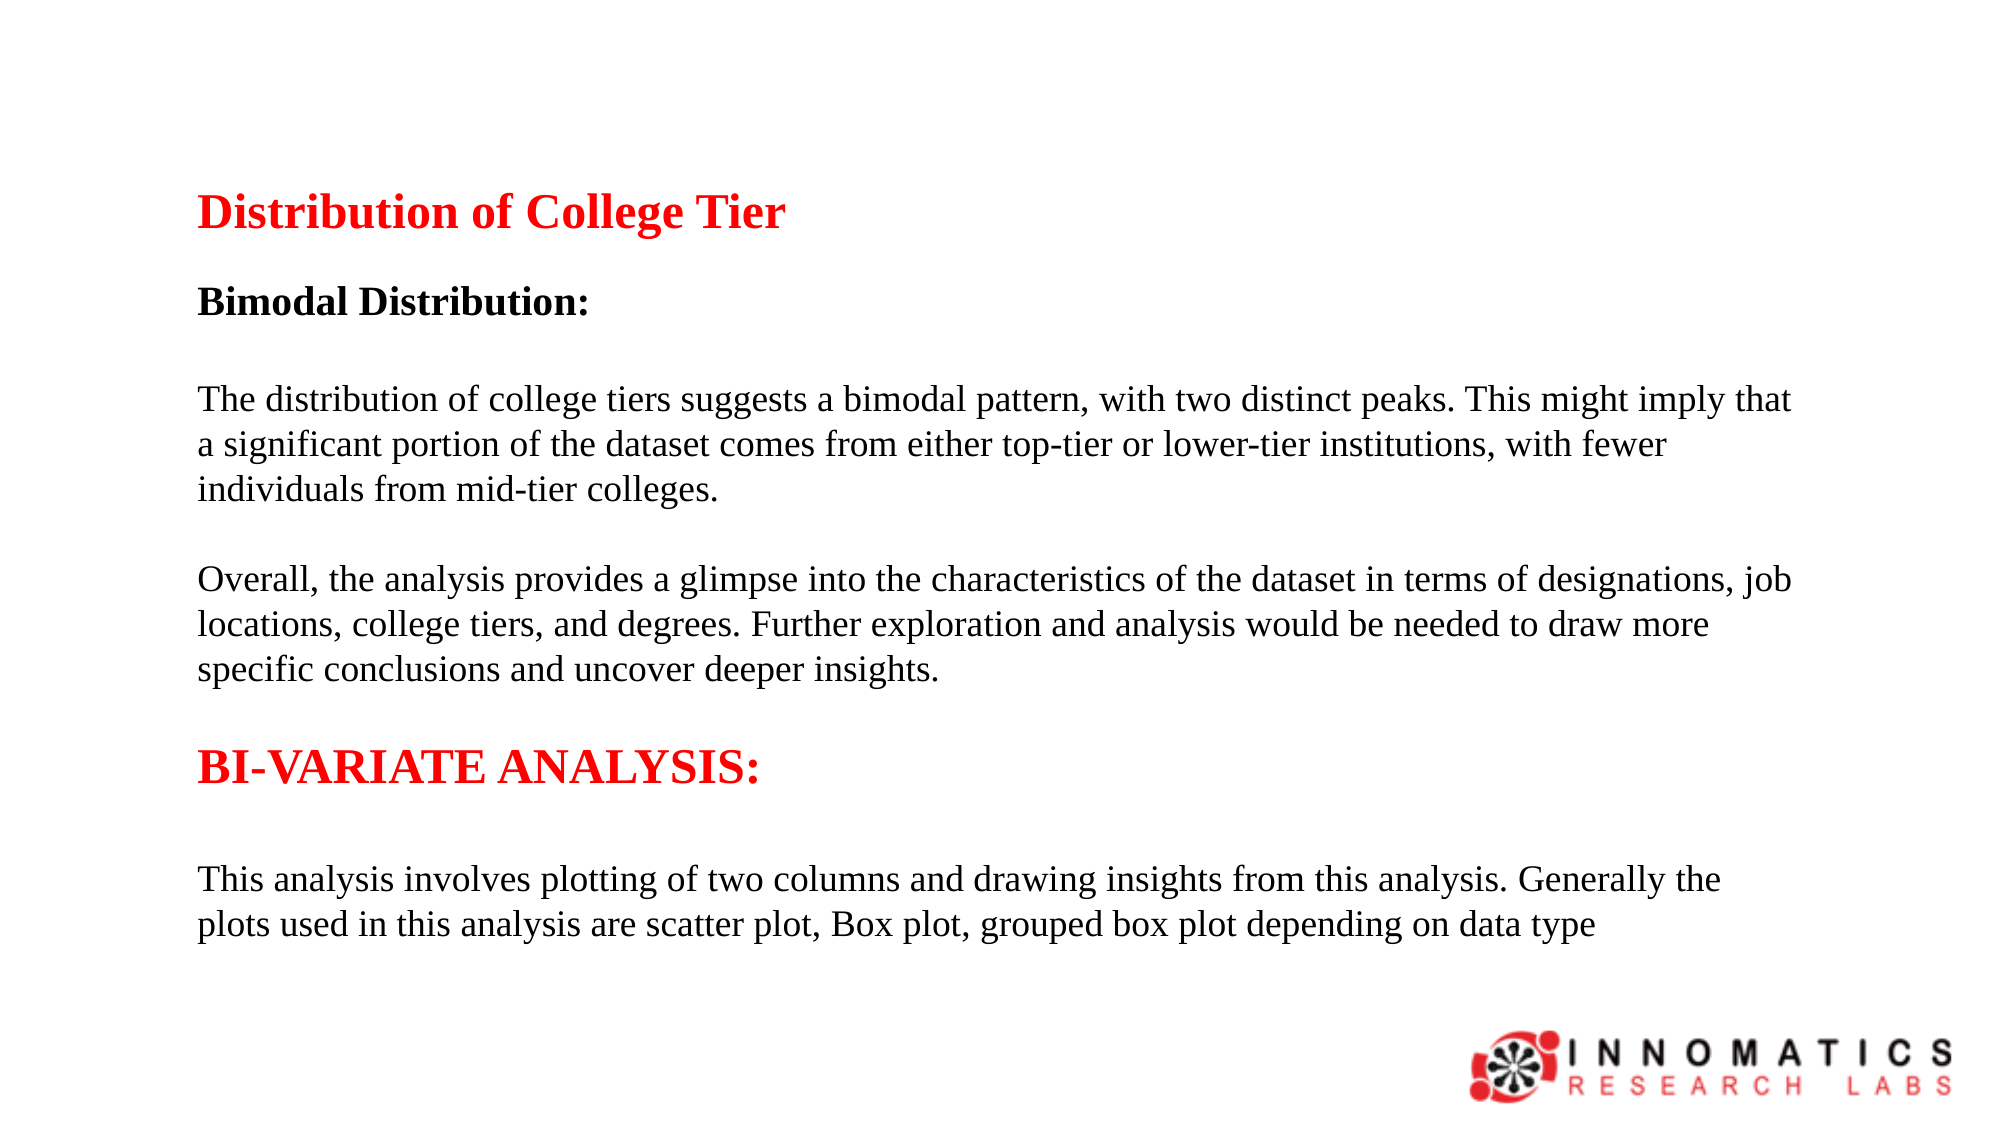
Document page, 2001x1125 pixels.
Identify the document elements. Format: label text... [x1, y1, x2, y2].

text_box Distribution of College Tier Bimodal Distribution: The distribution of college tiers suggests a bimodal pattern, with two distinct peaks. This might imply that a significant portion of the dataset comes from either top-tier or lower-tier institutions, with fewer individuals from mid-tier colleges. Overall, the analysis provides a glimpse into the characteristics of the dataset in terms of designations, job locations, college tiers, and degrees. Further exploration and analysis would be needed to draw more specific conclusions and uncover deeper insights. BI-VARIATE ANALYSIS: This analysis involves plotting of two columns and drawing insights from this analysis. Generally the plots used in this analysis are scatter plot, Box plot, grouped box plot depending on data type [182, 51, 1818, 952]
picture [1445, 1014, 1975, 1125]
